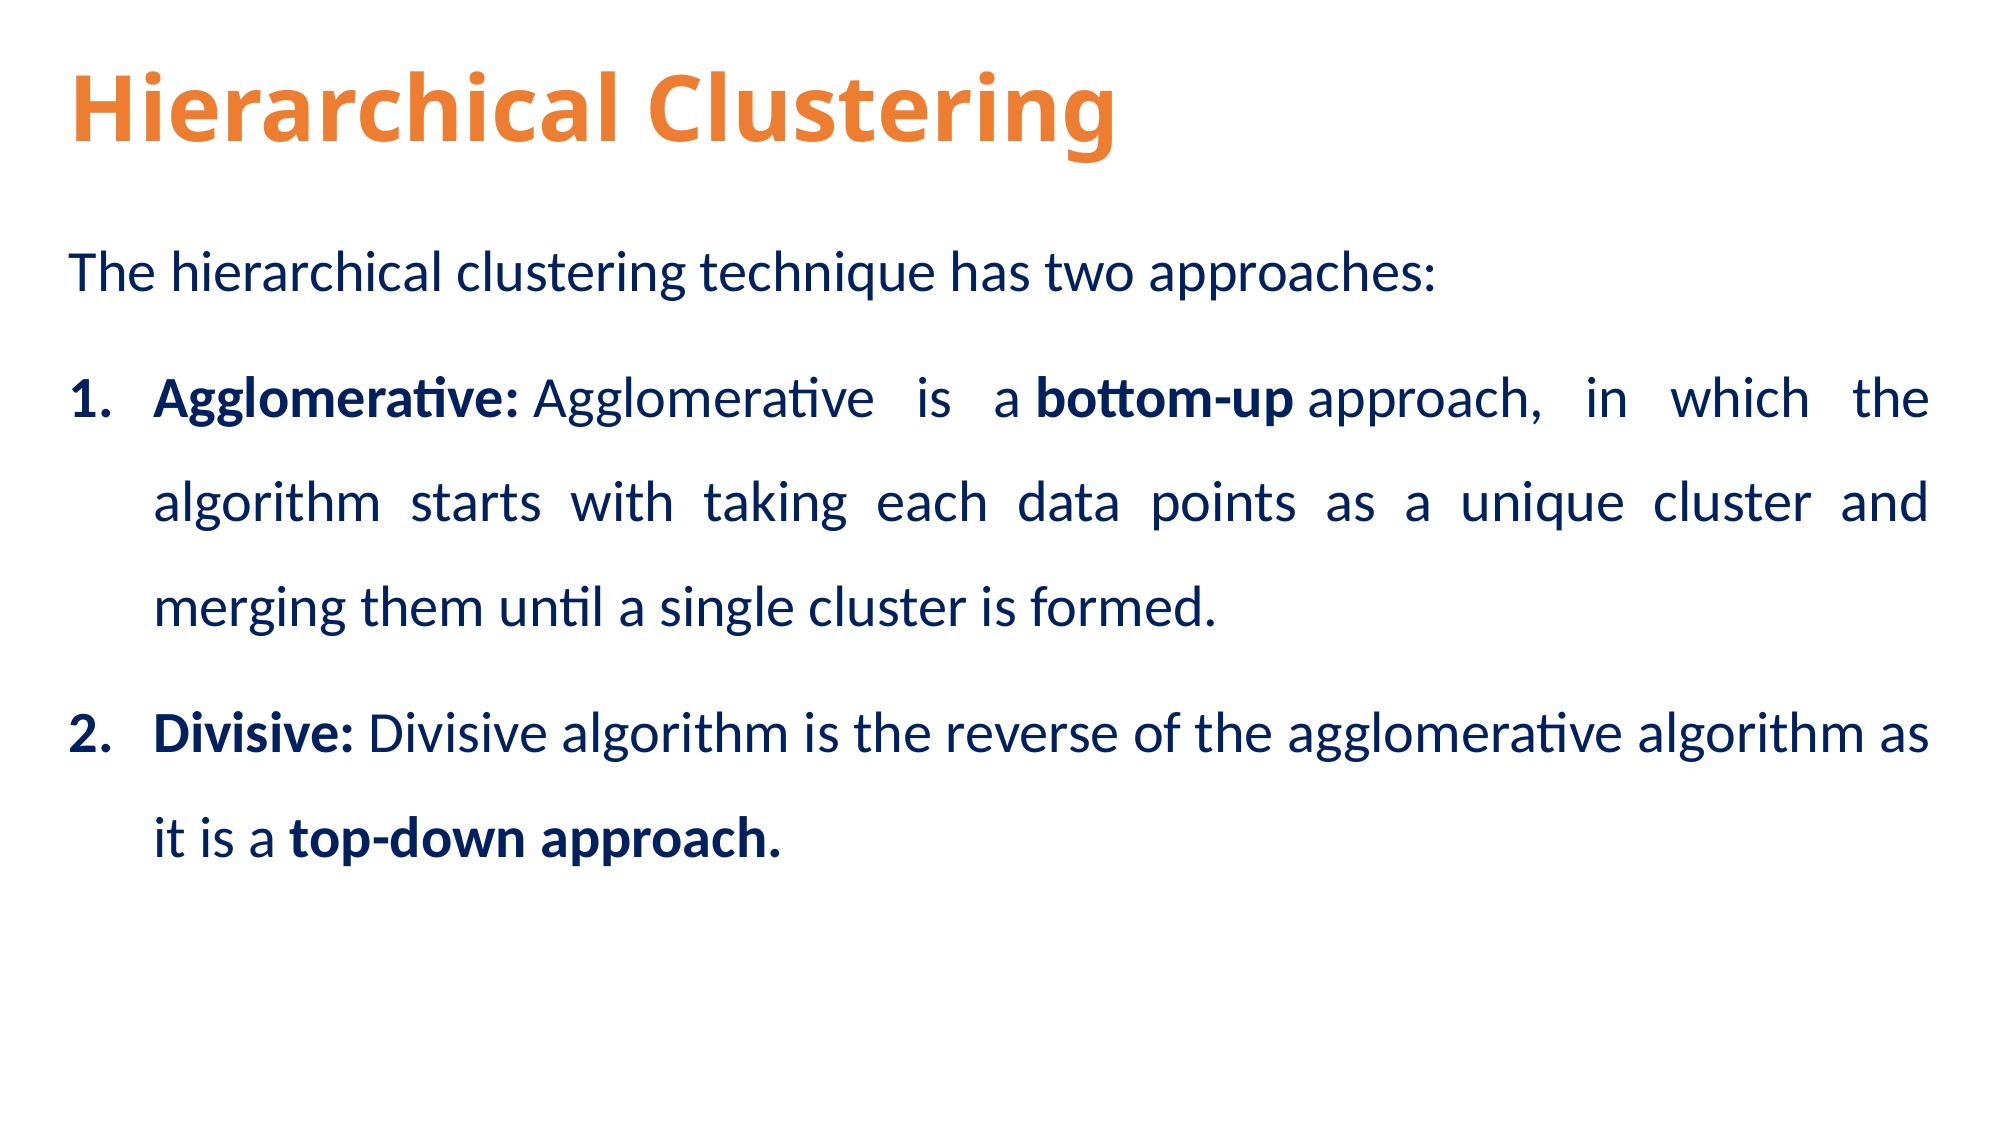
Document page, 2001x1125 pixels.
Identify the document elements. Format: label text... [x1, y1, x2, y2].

title Hierarchical Clustering [53, 3, 1779, 190]
list The hierarchical clustering technique has two approaches: Agglomerative: Agglomerative is a bottom-up approach, in which the algorithm starts with taking each data points as a unique cluster and merging them until a single cluster is formed. Divisive: Divisive algorithm is the reverse of the agglomerative algorithm as it is a top-down approach. [53, 190, 1947, 1060]
